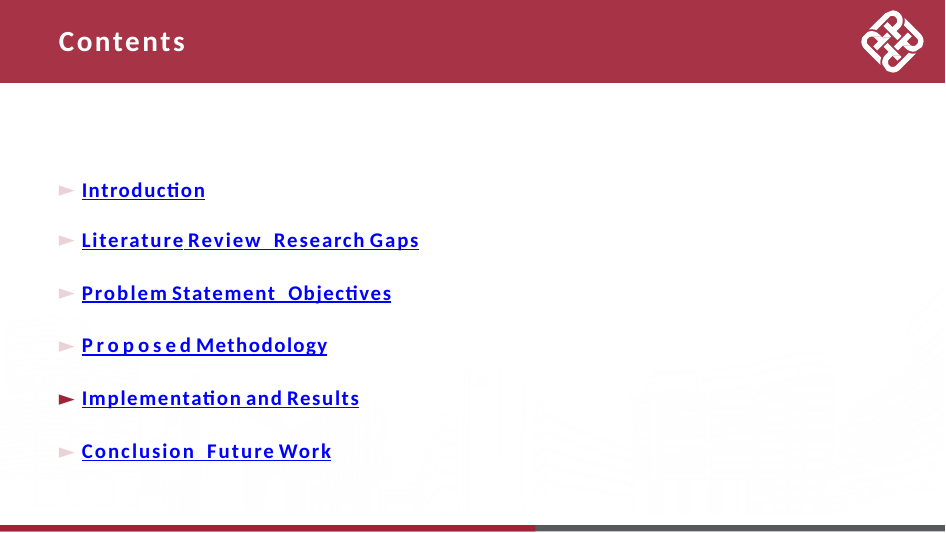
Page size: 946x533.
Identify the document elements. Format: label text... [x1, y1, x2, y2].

picture [0, 275, 945, 514]
list Introduction Literature Review Research Gaps Problem Statement Objectives Proposed Methodology Implementation and Results Conclusion Future Work [56, 174, 446, 274]
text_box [0, 524, 946, 532]
title Contents [56, 19, 802, 112]
